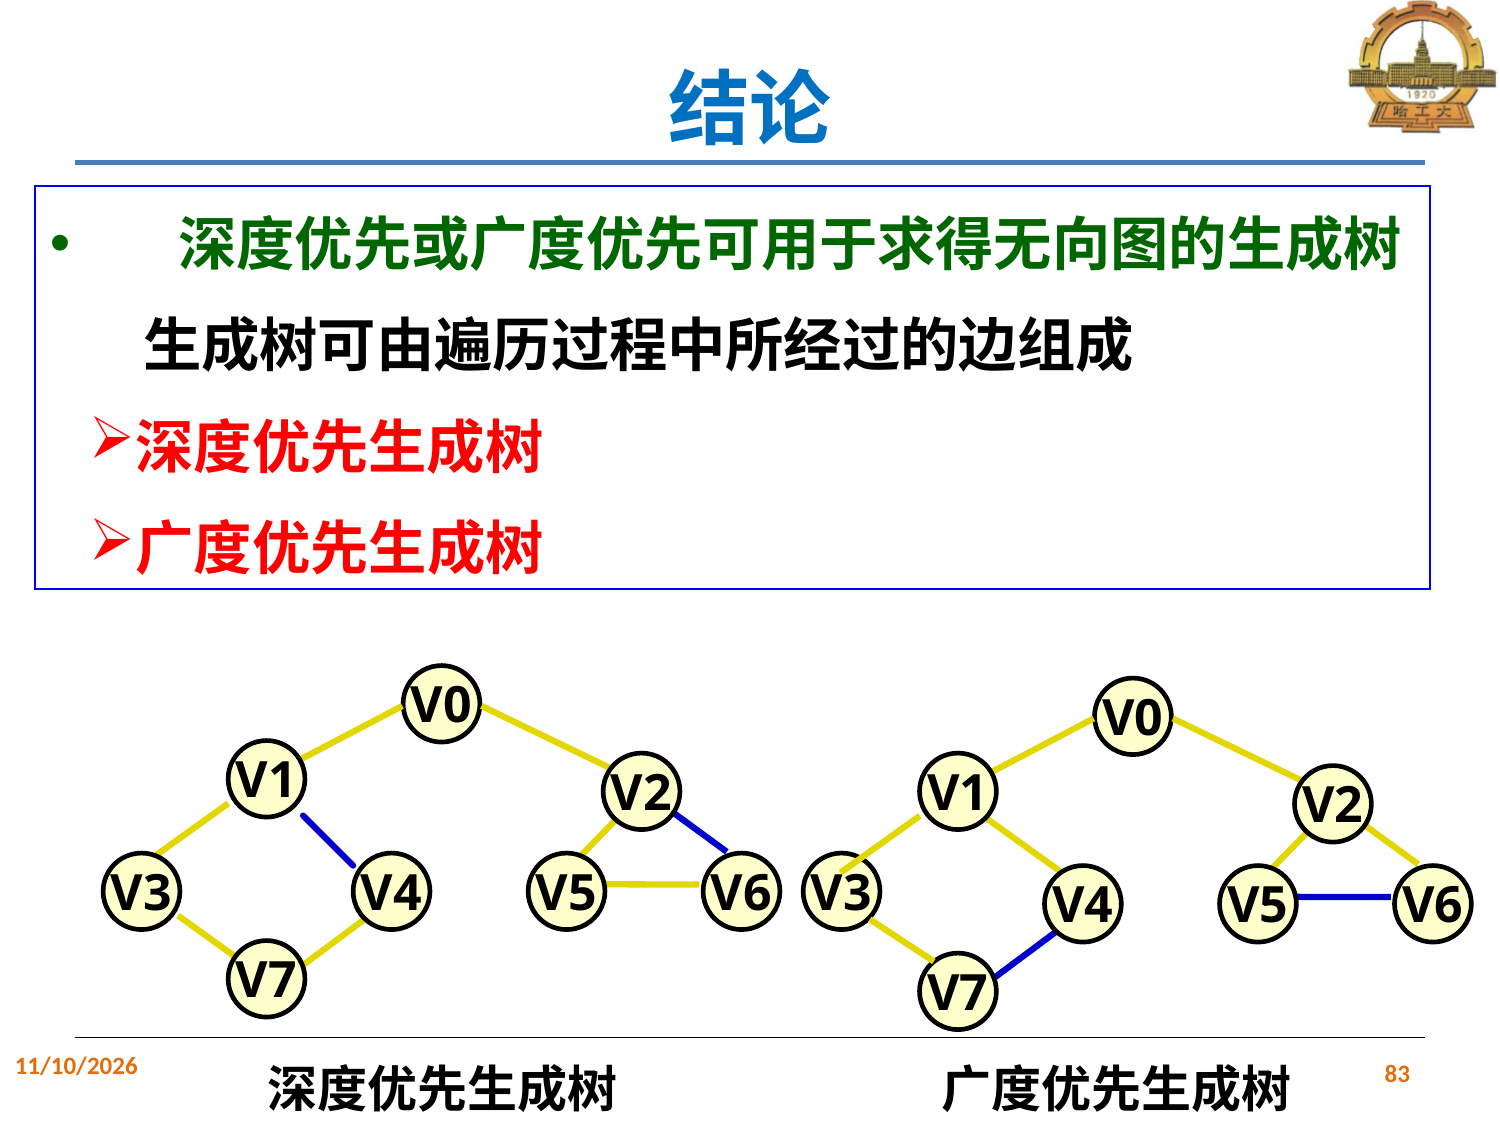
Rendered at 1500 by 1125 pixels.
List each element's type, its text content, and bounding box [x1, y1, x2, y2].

text_box V0 [390, 665, 497, 741]
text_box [690, 852, 790, 930]
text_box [906, 752, 1014, 830]
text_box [340, 852, 448, 930]
text_box 深度优先生成树 [253, 1049, 729, 1125]
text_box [215, 940, 323, 1018]
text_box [515, 852, 623, 930]
text_box 广度优先生成树 [926, 1038, 1477, 1125]
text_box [1281, 765, 1389, 843]
title 结论 [75, 0, 1425, 163]
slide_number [0, 1042, 350, 1103]
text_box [1031, 865, 1139, 943]
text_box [1081, 677, 1189, 755]
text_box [790, 852, 898, 930]
text_box 深度优先或广度优先可用于求得无向图的生成树 生成树可由遍历过程中所经过的边组成 深度优先生成树 广度优先生成树 [35, 185, 1430, 589]
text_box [1206, 865, 1314, 943]
picture [1340, 0, 1500, 138]
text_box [906, 952, 1014, 1030]
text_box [90, 852, 198, 930]
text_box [590, 752, 698, 830]
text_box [1381, 865, 1489, 943]
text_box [215, 740, 323, 818]
